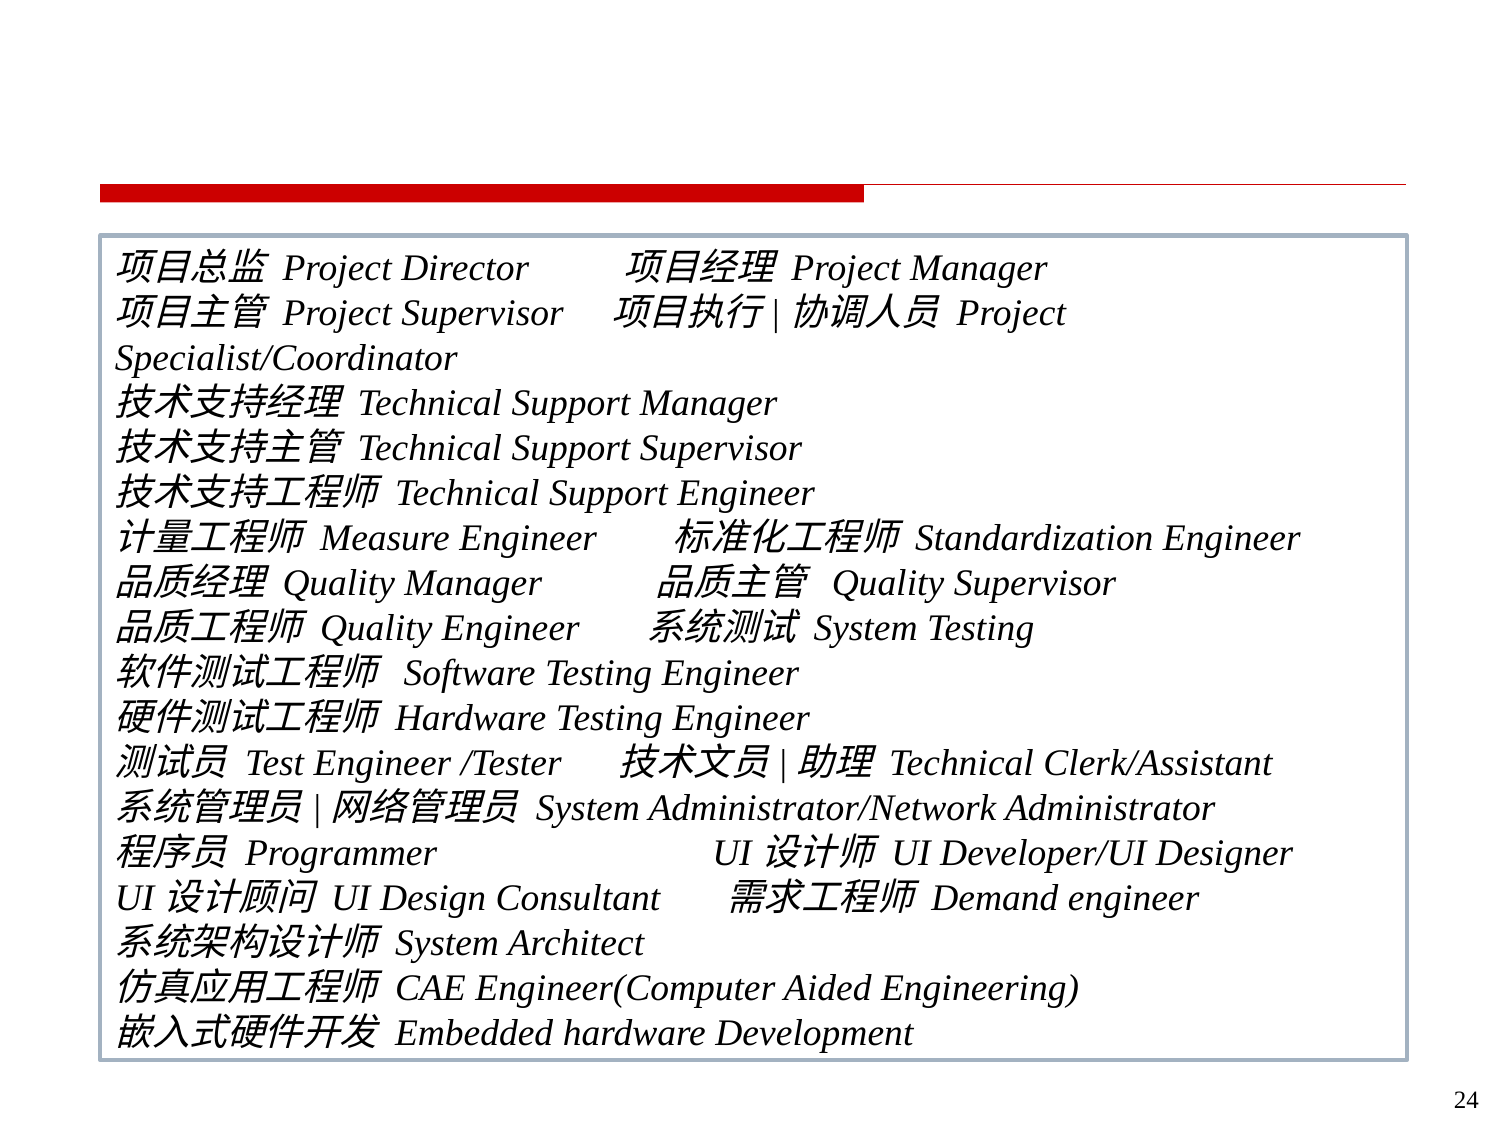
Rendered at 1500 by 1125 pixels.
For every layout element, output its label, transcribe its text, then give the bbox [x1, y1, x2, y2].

text_box 项目总监 Project Director 项目经理 Project Manager 项目主管 Project Supervisor 项目执行|协调人员 Project Specialist/Coordinator 技术支持经理 Technical Support Manager 技术支持主管 Technical Support Supervisor 技术支持工程师 Technical Support Engineer 计量工程师 Measure Engineer 标准化工程师 Standardization Engineer 品质经理 Quality Manager 品质主管 Quality Supervisor 品质工程师 Quality Engineer 系统测试 System Testing 软件测试工程师 Software Testing Engineer 硬件测试工程师 Hardware Testing Engineer 测试员 Test Engineer /Tester 技术文员|助理 Technical Clerk/Assistant 系统管理员|网络管理员 System Administrator/Network Administrator 程序员 Programmer UI设计师 UI Developer/UI Designer UI设计顾问 UI Design Consultant 需求工程师 Demand engineer 系统架构设计师 System Architect 仿真应用工程师 CAE Engineer(Computer Aided Engineering) 嵌入式硬件开发 Embedded hardware Development [98, 233, 1409, 1062]
footer 24 [1405, 1034, 1495, 1121]
